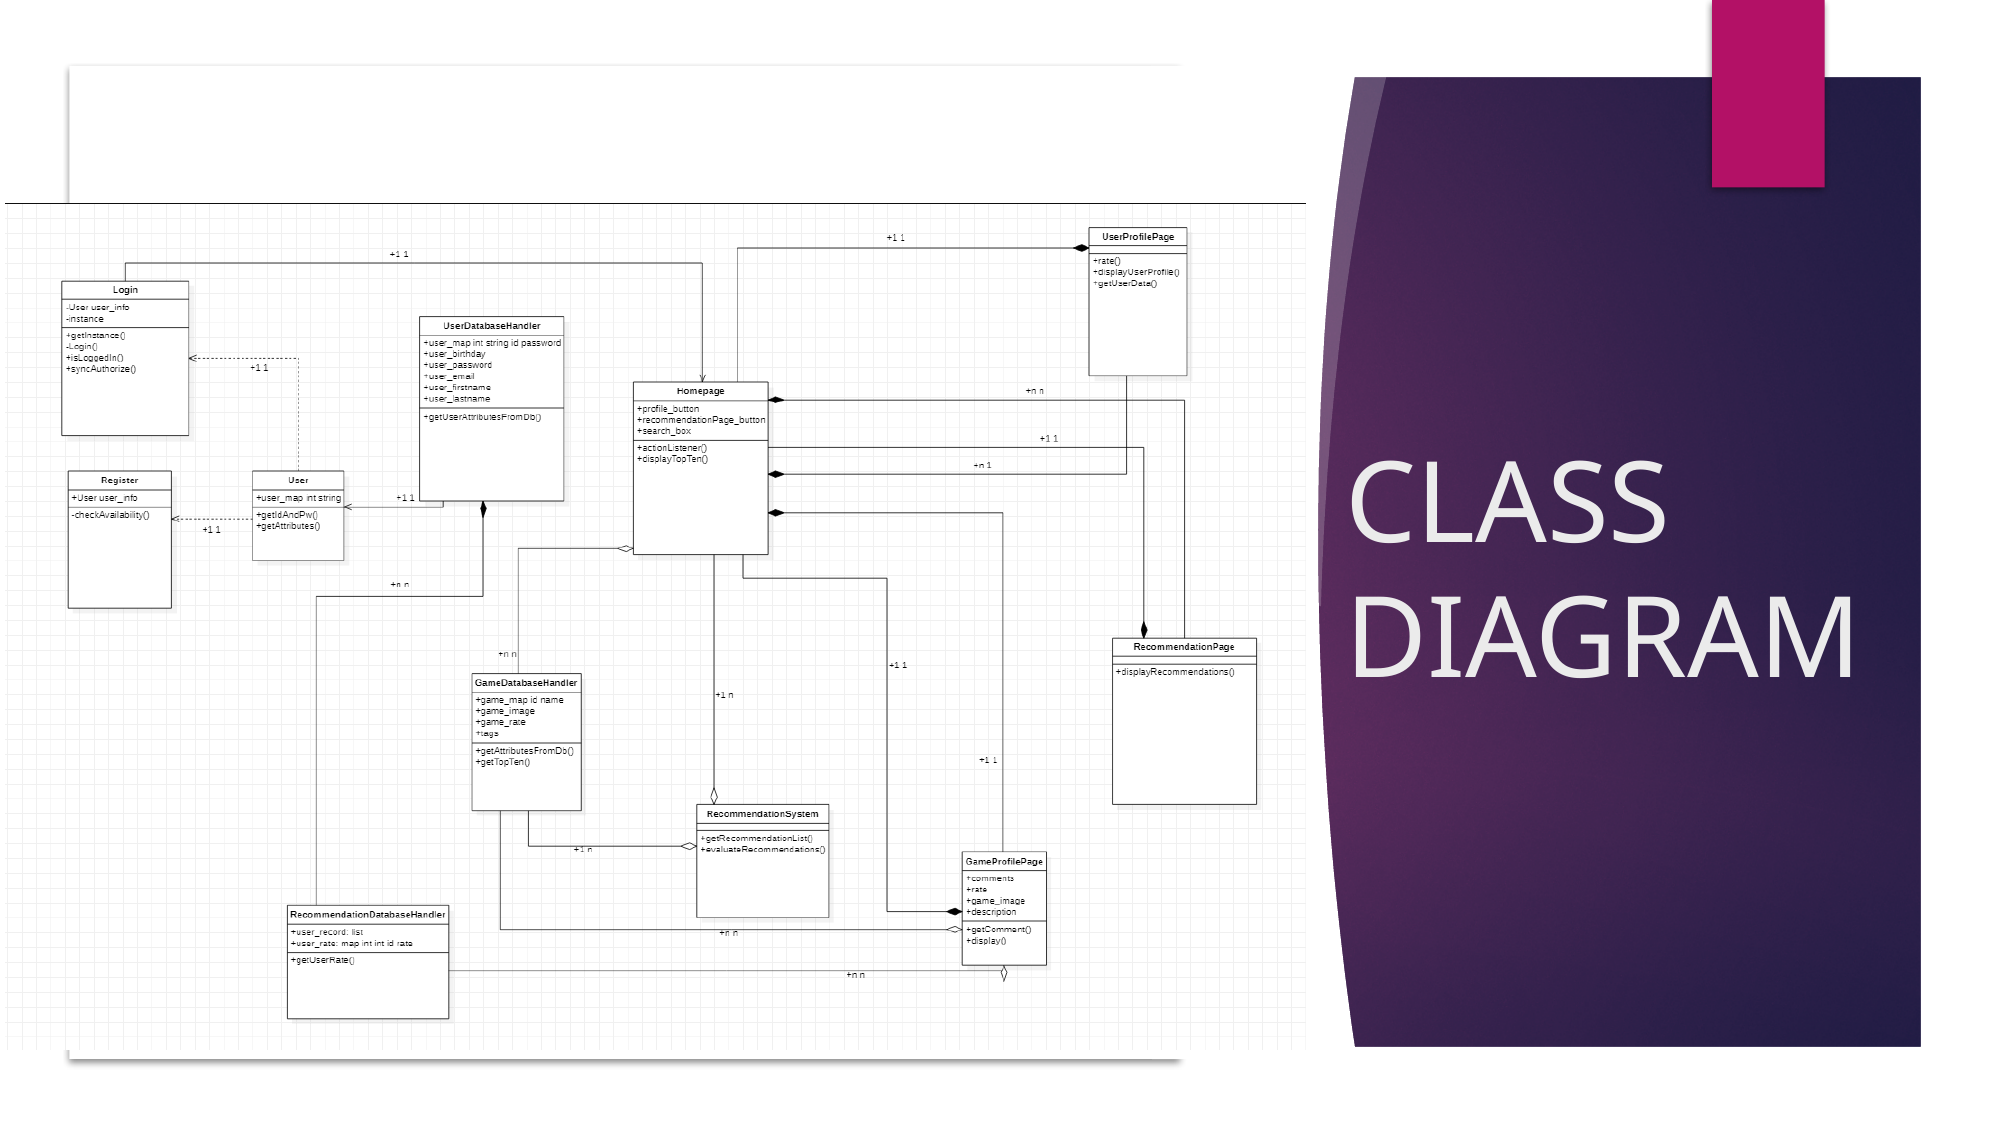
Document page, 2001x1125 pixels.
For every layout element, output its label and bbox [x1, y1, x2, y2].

picture [5, 203, 1306, 1050]
text_box [69, 64, 1367, 1060]
text_box [0, 0, 2000, 1125]
